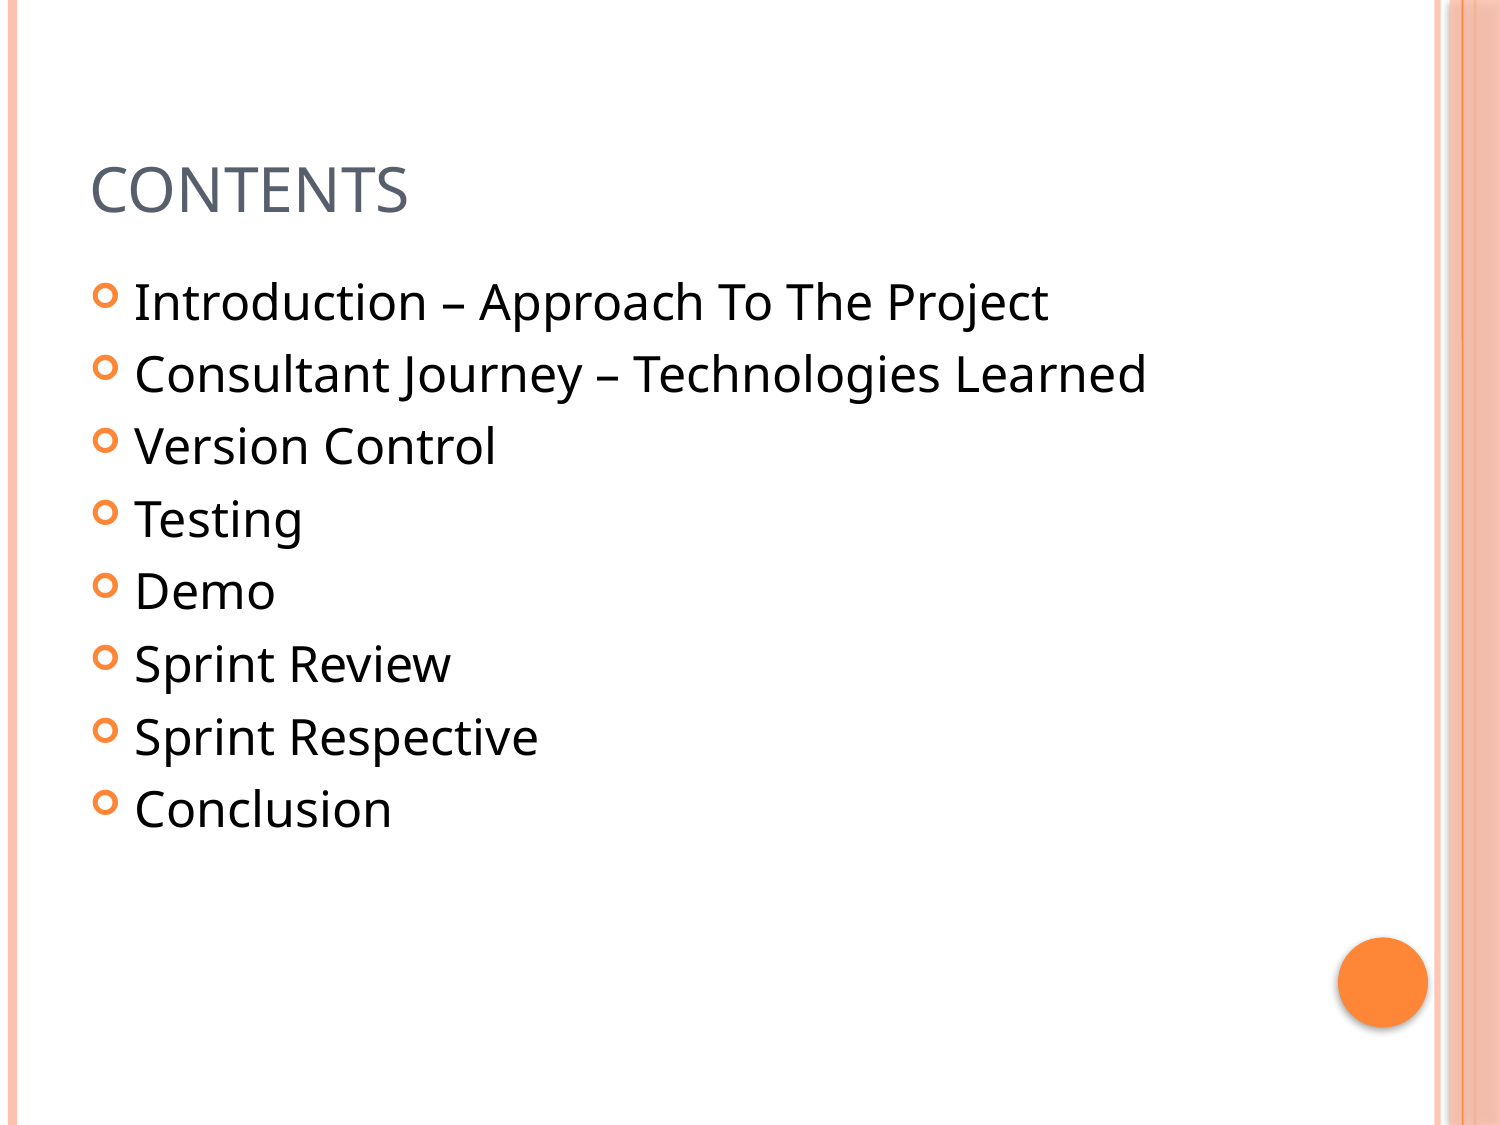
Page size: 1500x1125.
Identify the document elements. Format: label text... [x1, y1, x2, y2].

title Contents [75, 45, 1300, 233]
list Introduction – Approach To The Project Consultant Journey – Technologies Learned Version Control Testing Demo Sprint Review Sprint Respective Conclusion [75, 262, 1300, 1062]
